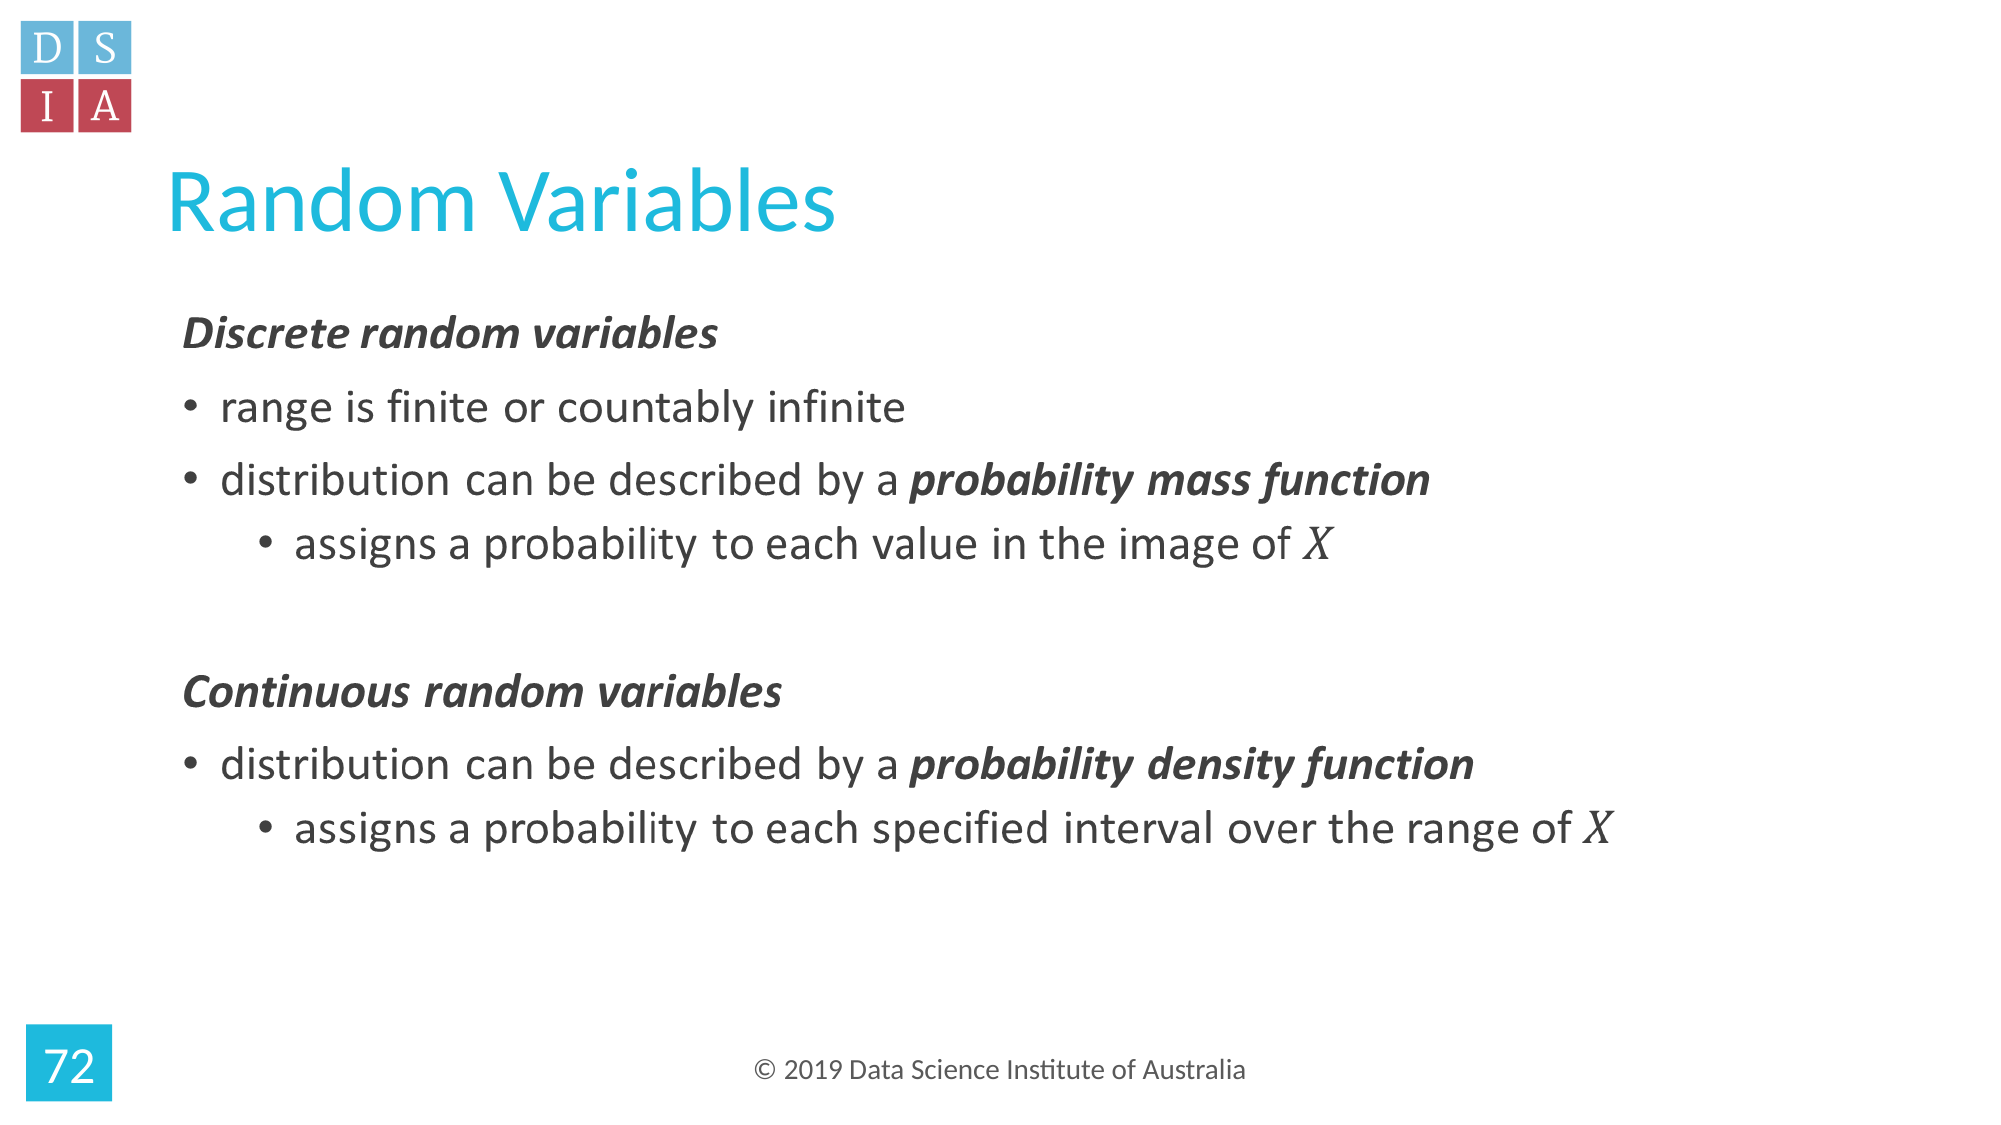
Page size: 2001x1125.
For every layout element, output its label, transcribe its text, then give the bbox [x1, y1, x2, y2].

picture [20, 20, 132, 133]
text_box 72 [26, 1024, 113, 1102]
title Random Variables [151, 45, 1909, 259]
list [151, 286, 1909, 1079]
